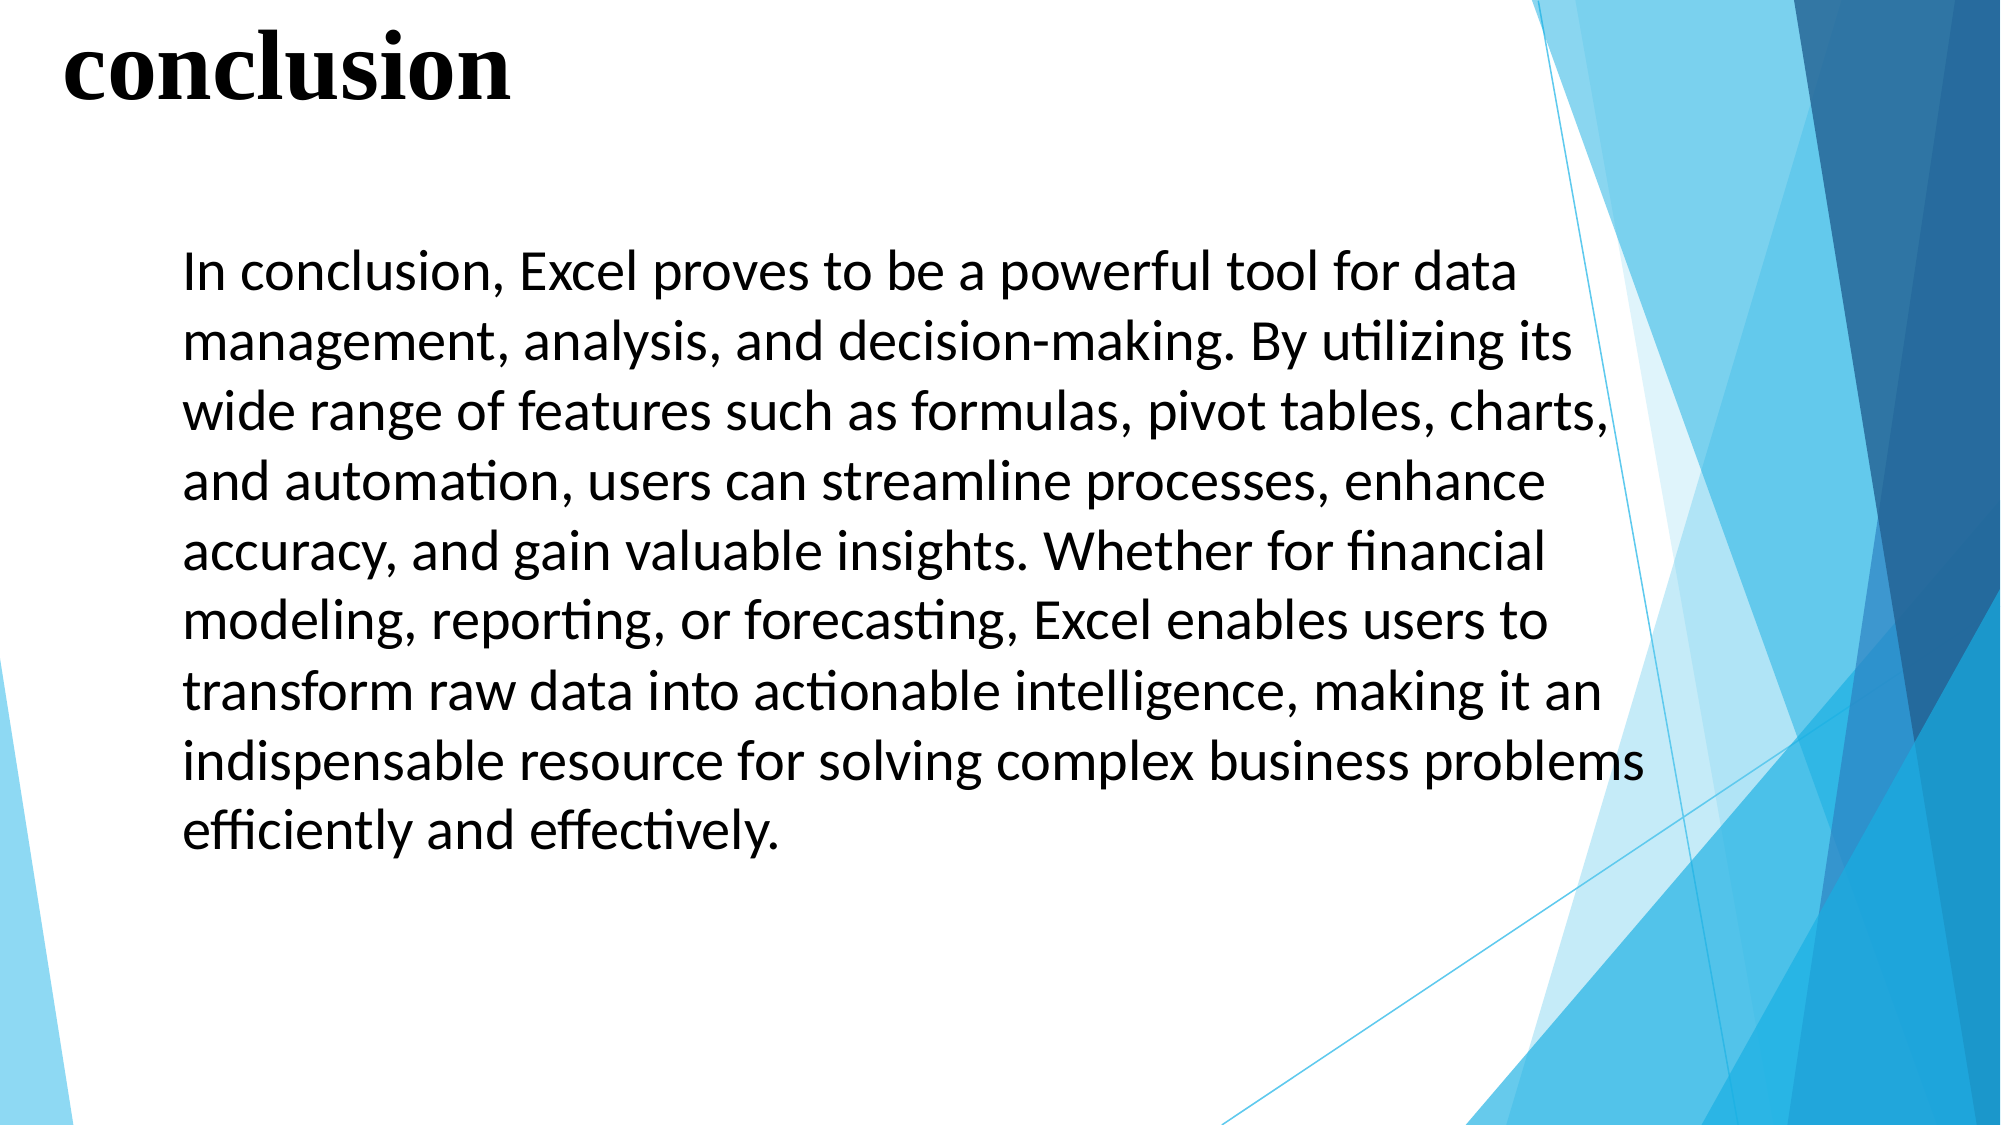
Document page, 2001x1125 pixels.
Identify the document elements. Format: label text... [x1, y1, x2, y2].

title conclusion [62, 0, 1815, 142]
text_box In conclusion, Excel proves to be a powerful tool for data management, analysis, and decision-making. By utilizing its wide range of features such as formulas, pivot tables, charts, and automation, users can streamline processes, enhance accuracy, and gain valuable insights. Whether for financial modeling, reporting, or forecasting, Excel enables users to transform raw data into actionable intelligence, making it an indispensable resource for solving complex business problems efficiently and effectively. [167, 224, 1711, 869]
